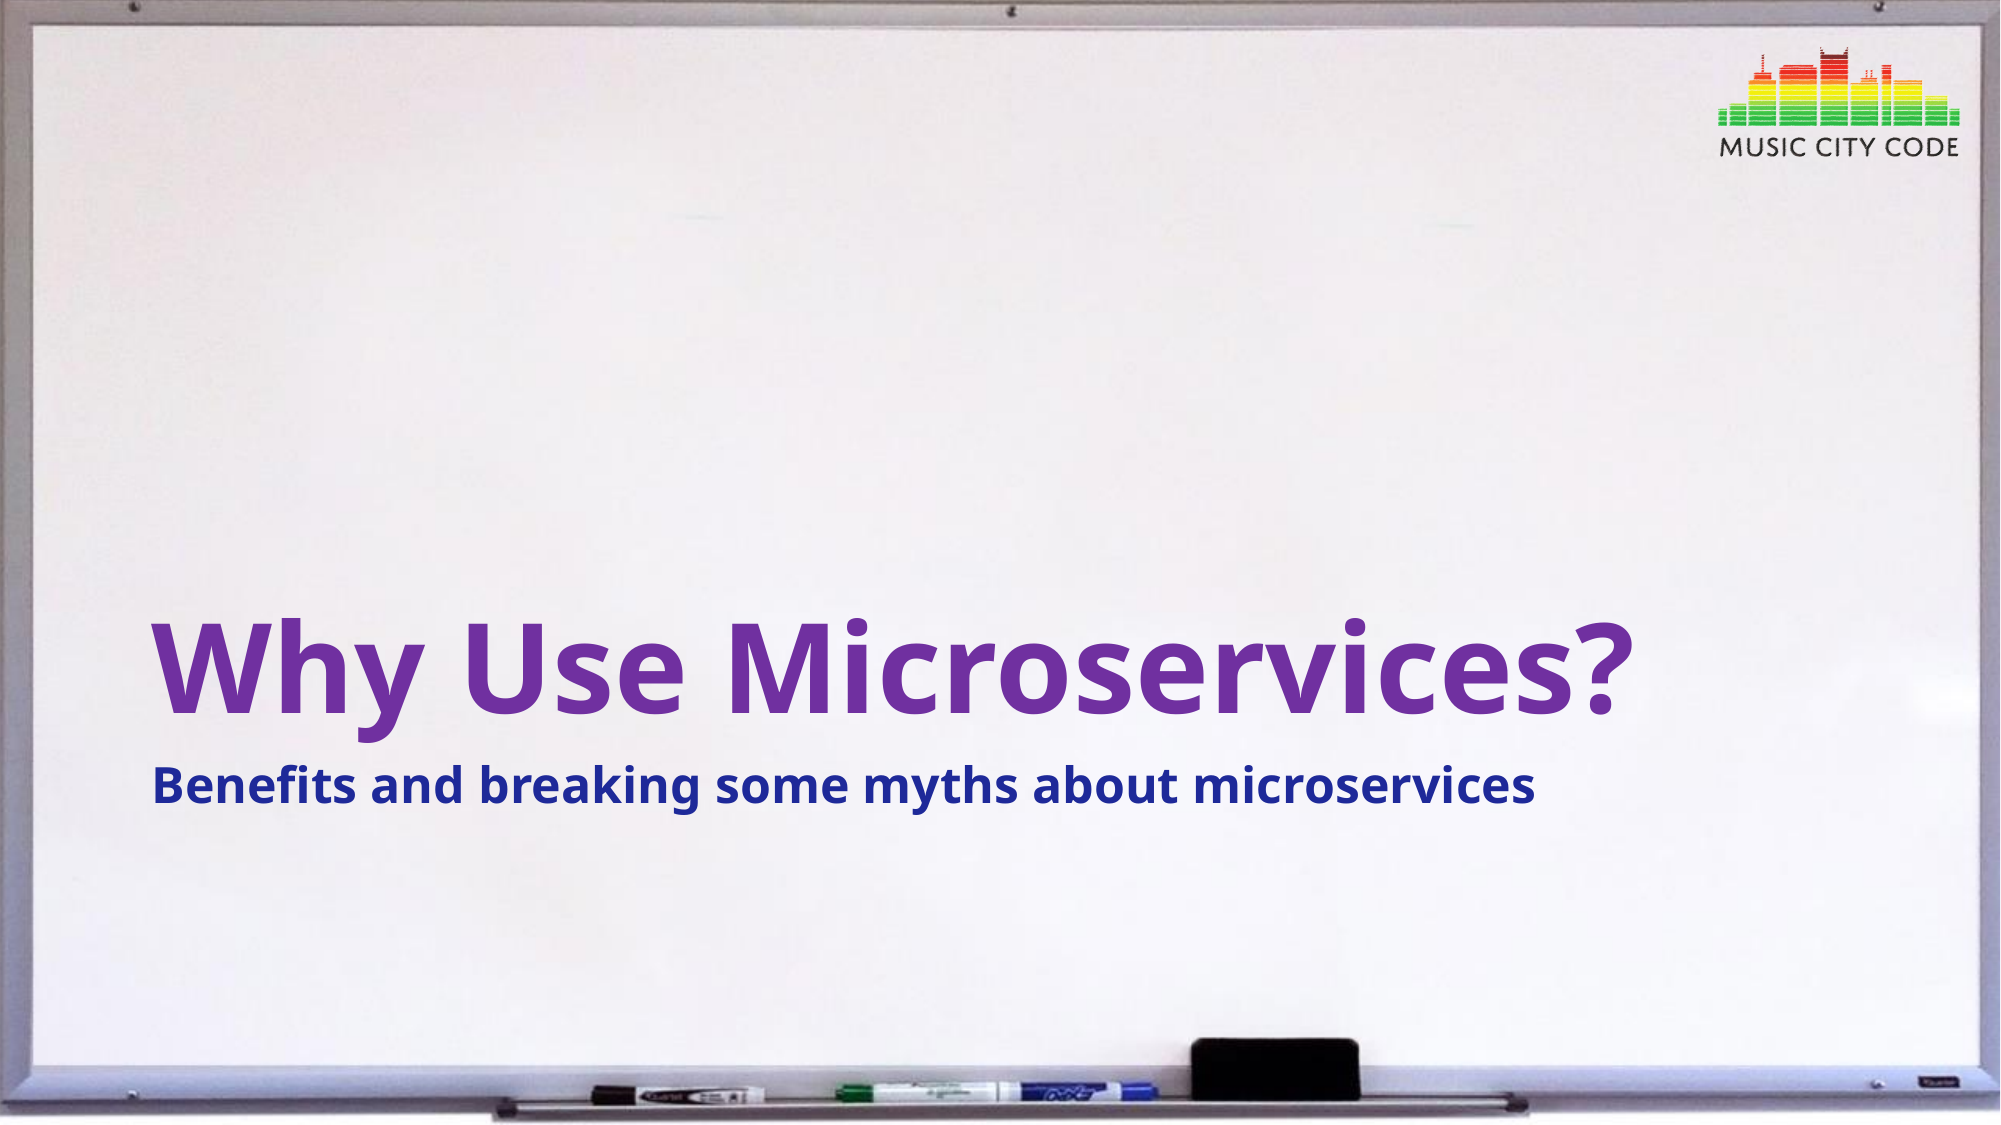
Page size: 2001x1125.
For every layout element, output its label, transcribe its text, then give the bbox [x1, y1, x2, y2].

picture [0, 0, 2001, 1125]
title Why Use Microservices? [136, 280, 1862, 749]
list Benefits and breaking some myths about microservices [136, 752, 1862, 999]
